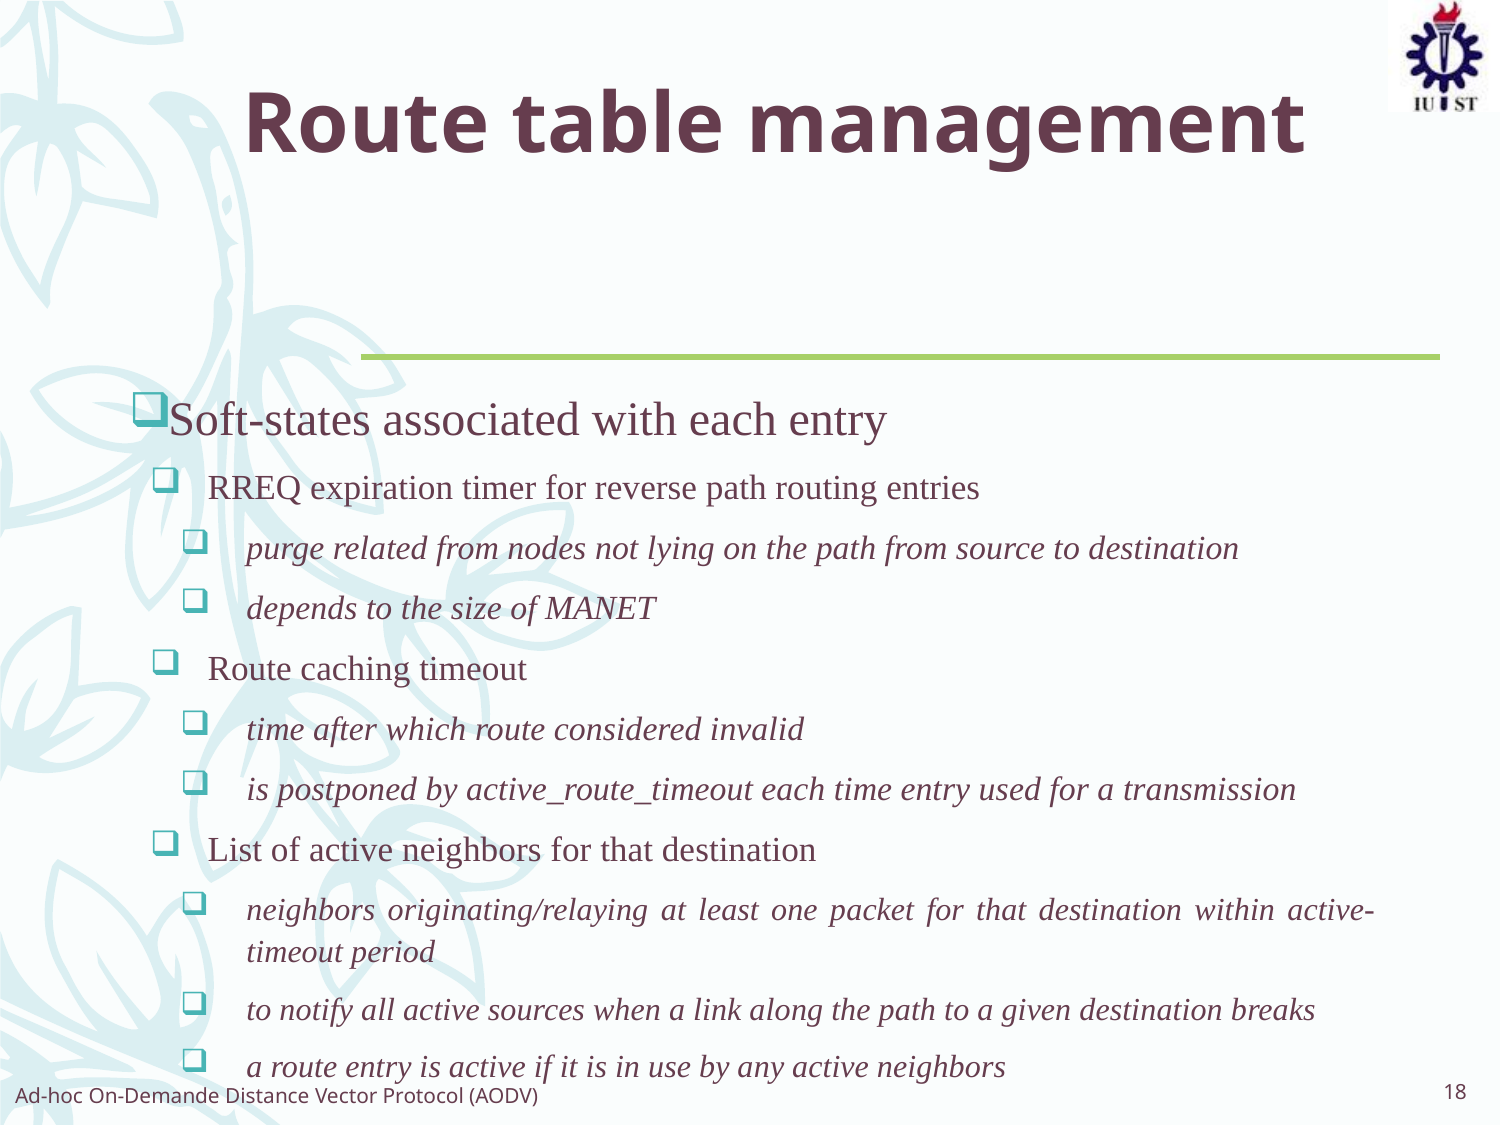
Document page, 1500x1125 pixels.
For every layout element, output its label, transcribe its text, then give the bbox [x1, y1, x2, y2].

list Soft-states associated with each entry RREQ expiration timer for reverse path routing entries purge related from nodes not lying on the path from source to destination depends to the size of MANET Route caching timeout time after which route considered invalid is postponed by active_route_timeout each time entry used for a transmission List of active neighbors for that destination neighbors originating/relaying at least one packet for that destination within active-timeout period to notify all active sources when a link along the path to a given destination breaks a route entry is active if it is in use by any active neighbors [114, 373, 1394, 1094]
picture [1388, 0, 1500, 113]
title Route table management [100, 66, 1451, 254]
footer Ad-hoc On-Demande Distance Vector Protocol (AODV) [0, 1065, 698, 1125]
slide_number 18 [1249, 1015, 1482, 1115]
